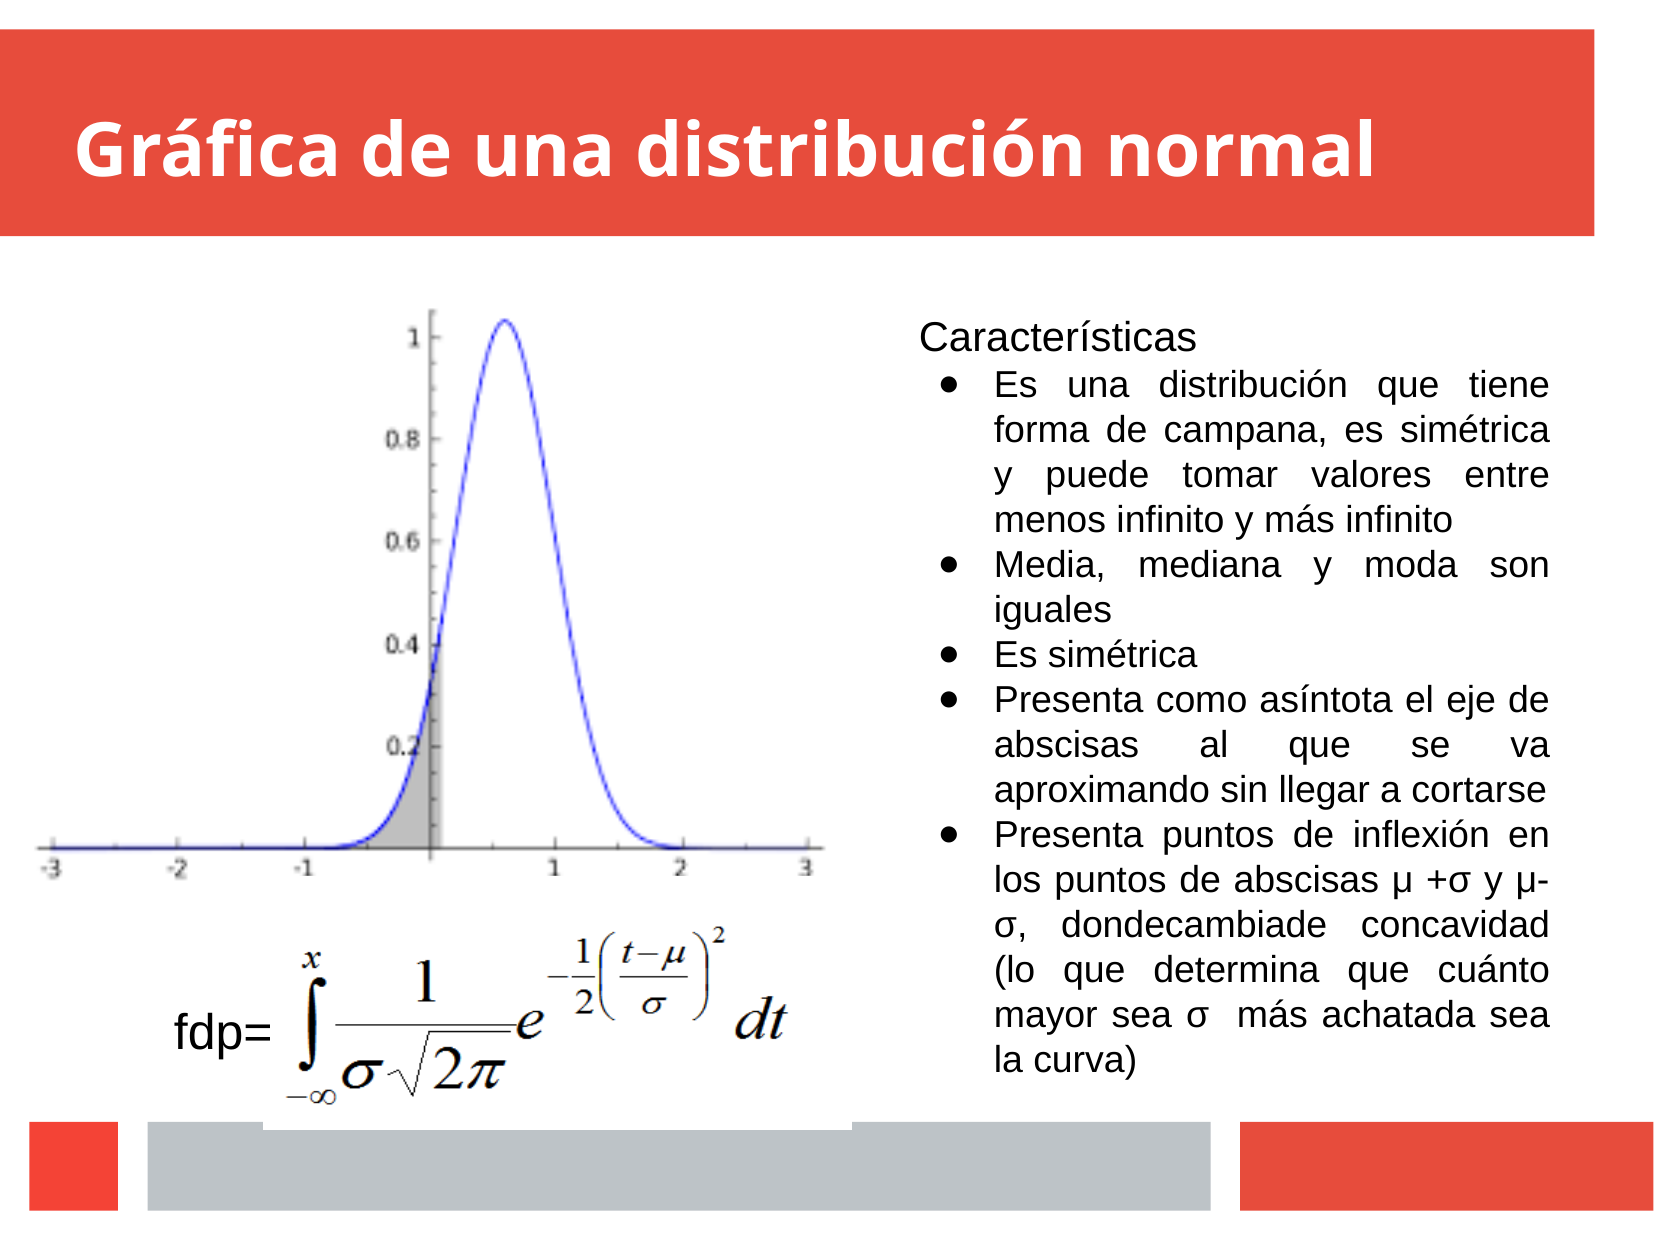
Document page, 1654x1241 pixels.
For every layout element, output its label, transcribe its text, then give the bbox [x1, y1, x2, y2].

text_box fdp= [159, 984, 257, 1118]
picture [21, 294, 852, 1130]
list Características Es una distribución que tiene forma de campana, es simétrica y puede tomar valores entre menos infinito y más infinito Media, mediana y moda son iguales Es simétrica Presenta como asíntota el eje de abscisas al que se va aproximando sin llegar a cortarse Presenta puntos de inflexión en los puntos de abscisas μ +σ y μ-σ, dondecambiade concavidad (lo que determina que cuánto mayor sea σ más achatada sea la curva) [903, 294, 1565, 1088]
title Gráfica de una distribución normal [59, 59, 1595, 207]
